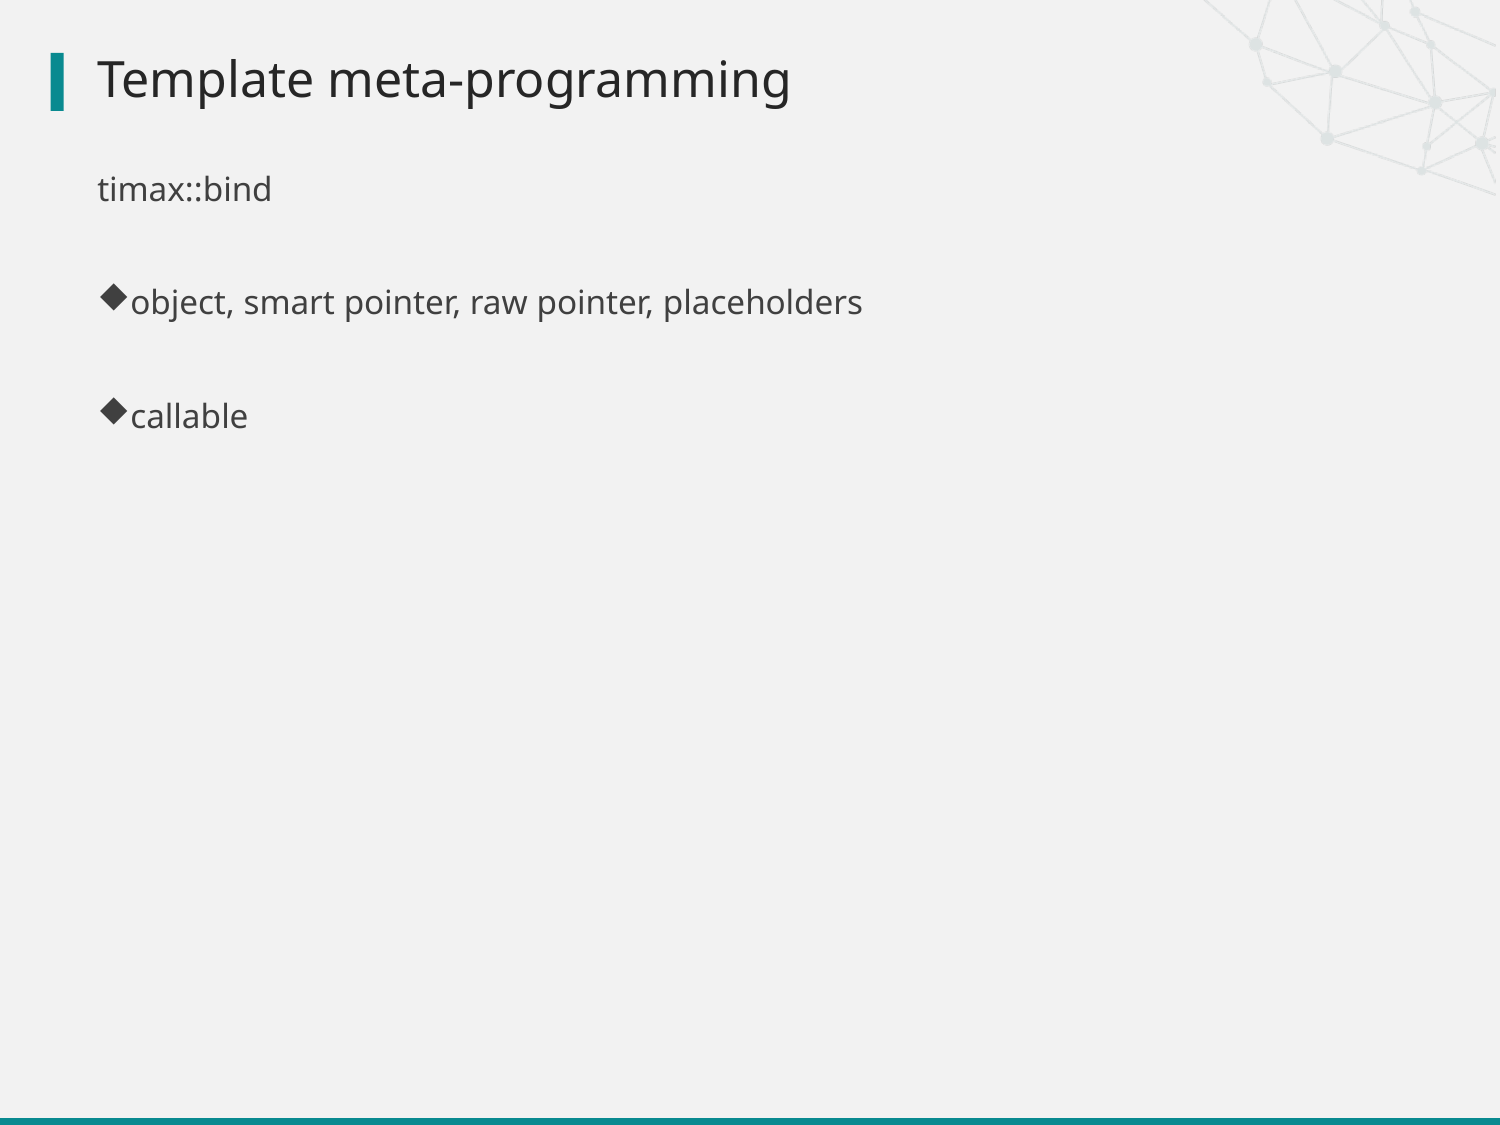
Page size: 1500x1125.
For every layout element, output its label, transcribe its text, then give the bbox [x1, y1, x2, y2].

list timax::bind object, smart pointer, raw pointer, placeholders callable [82, 165, 1457, 1018]
picture [0, 1118, 1500, 1125]
title Template meta-programming [82, 46, 1185, 117]
